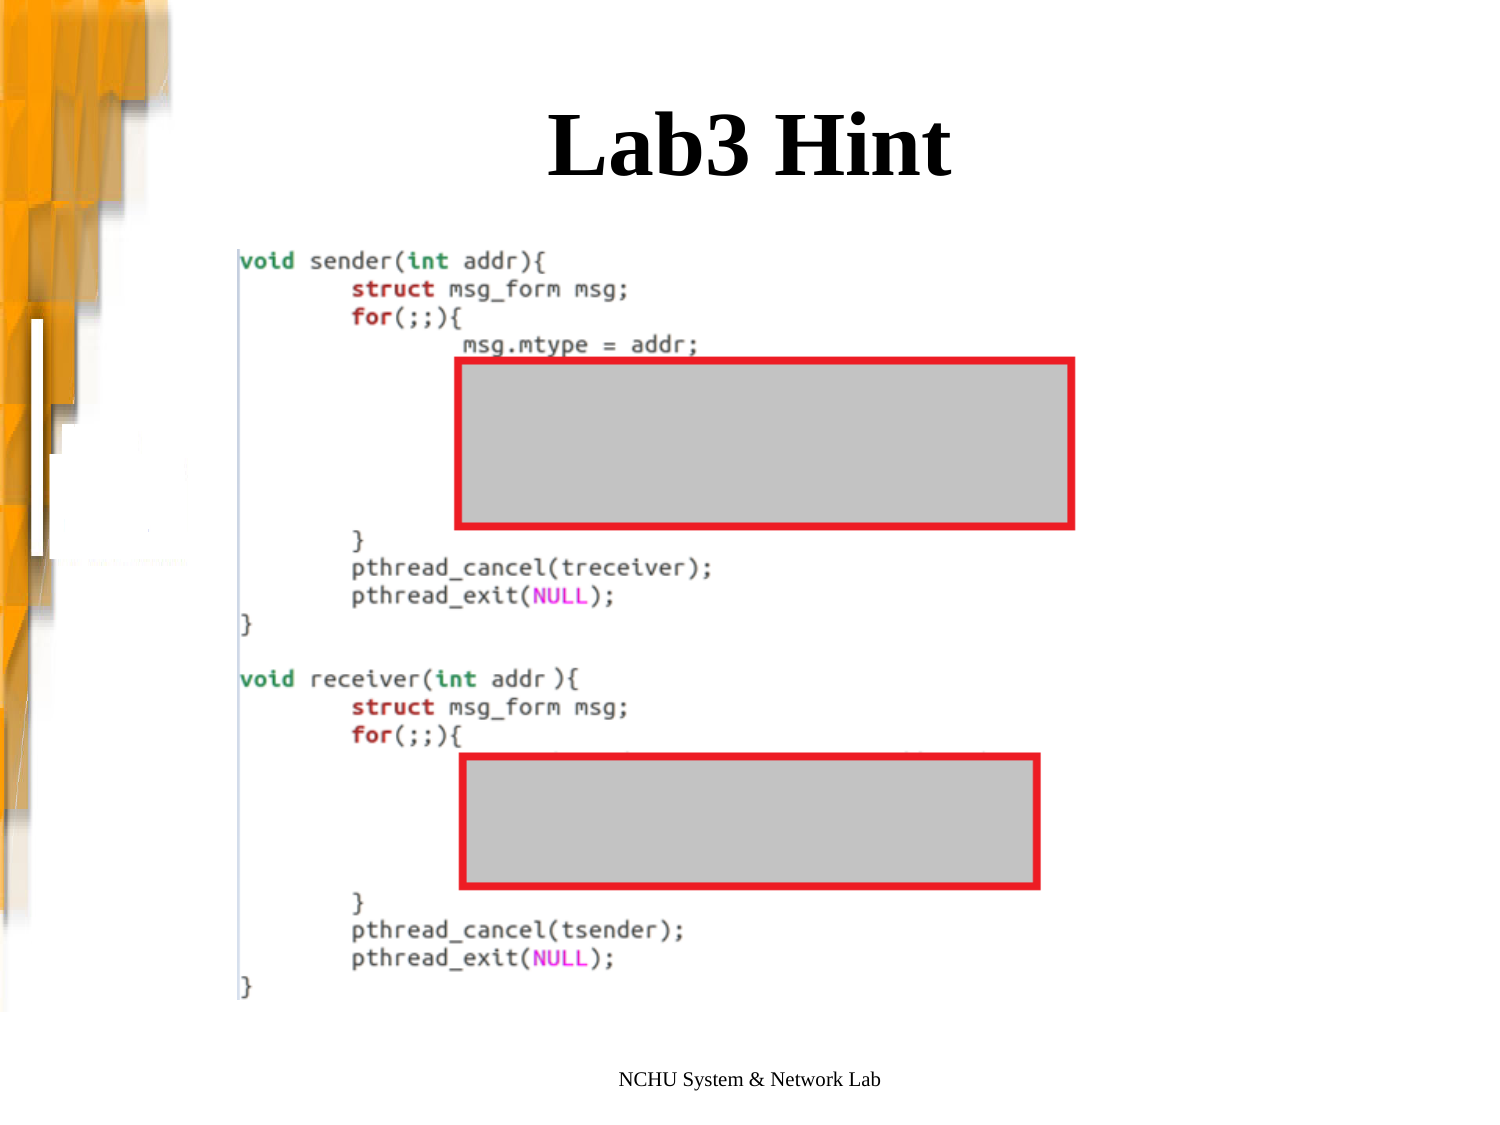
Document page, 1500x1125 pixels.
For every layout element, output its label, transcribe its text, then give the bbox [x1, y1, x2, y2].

footer NCHU System & Network Lab [430, 1058, 1069, 1094]
title Lab3 Hint [75, 45, 1425, 233]
picture [237, 249, 1296, 1001]
picture [0, 0, 195, 1012]
